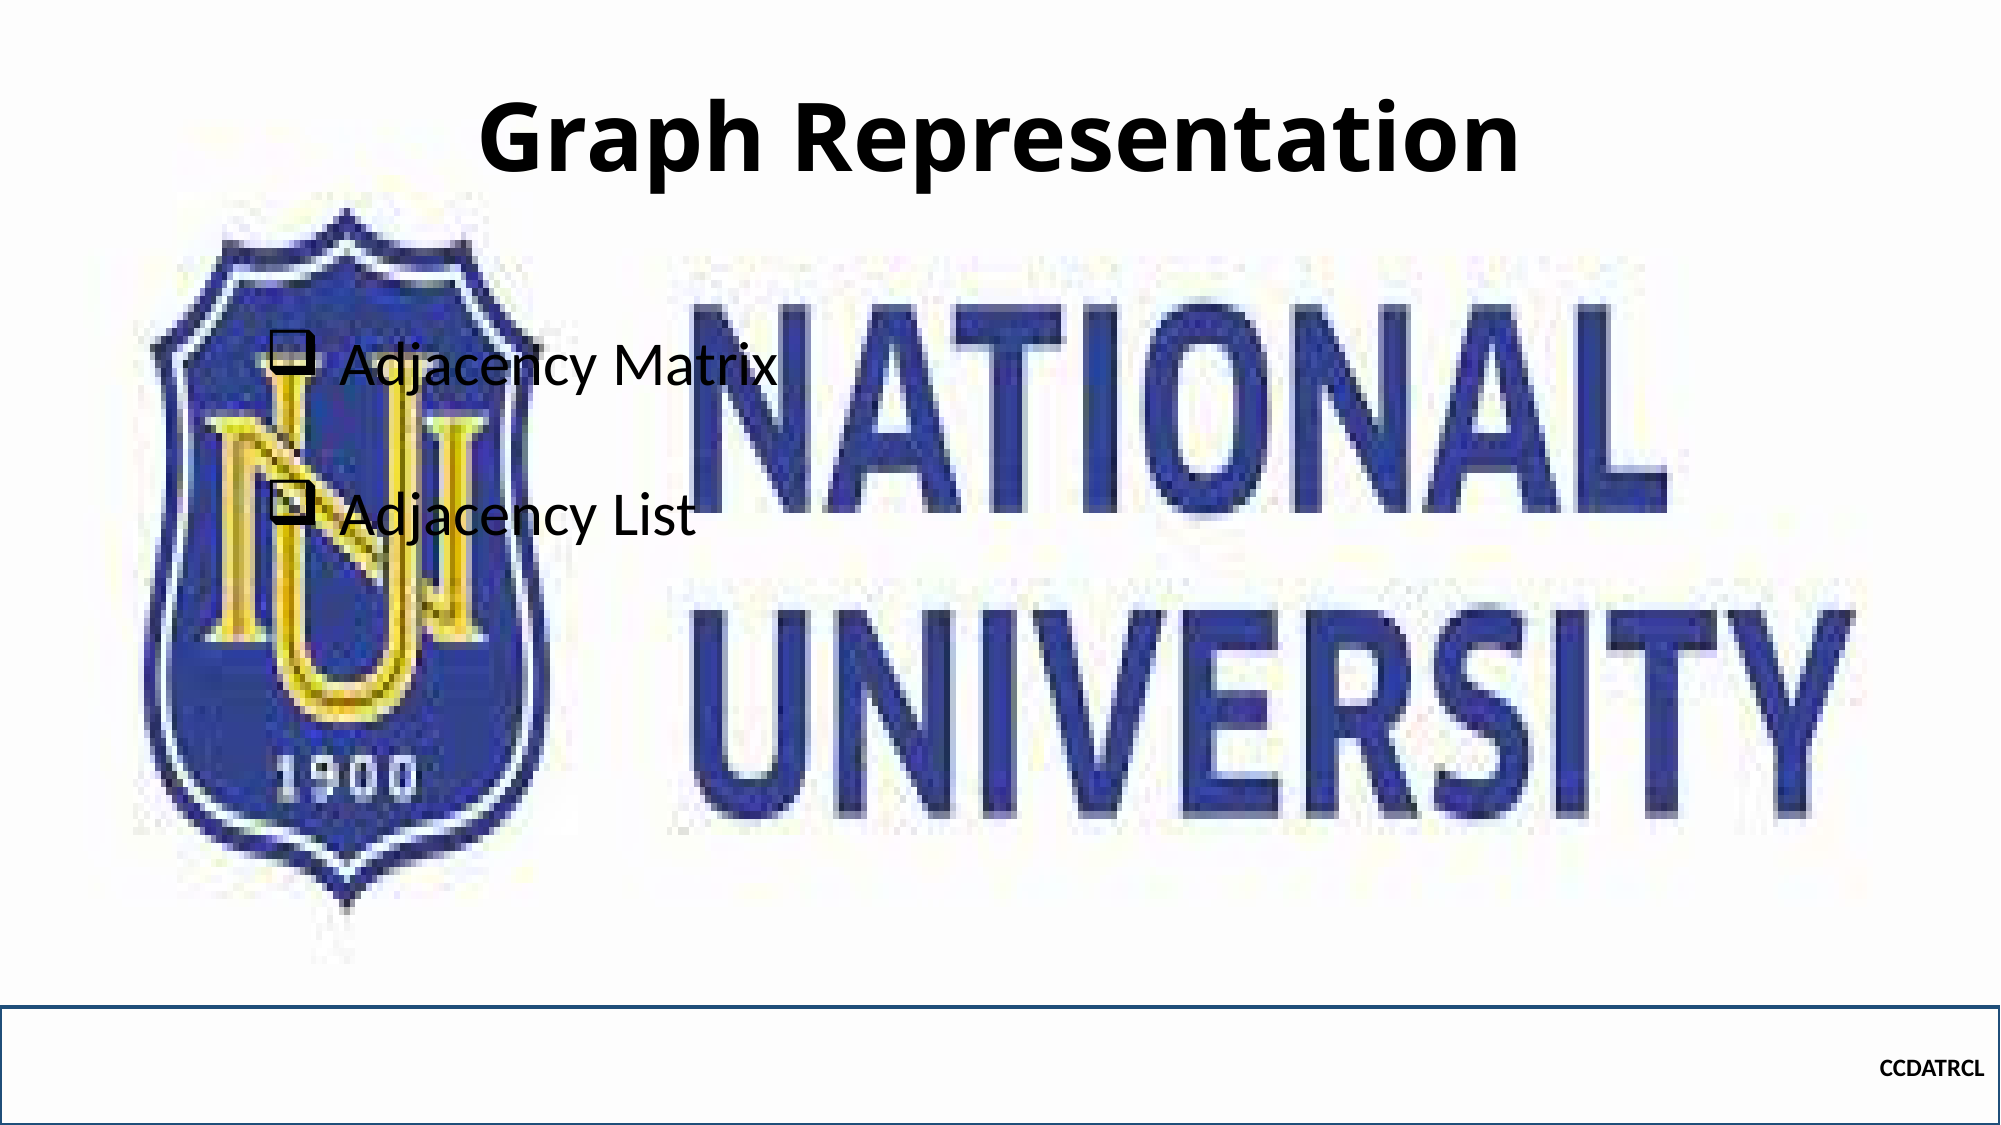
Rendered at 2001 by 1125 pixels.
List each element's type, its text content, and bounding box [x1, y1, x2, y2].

title Graph Representation [249, 81, 1750, 200]
picture [0, 0, 2000, 1007]
text_box Adjacency Matrix Adjacency List [249, 315, 1875, 556]
footer CCDATRCL [0, 1007, 2000, 1125]
